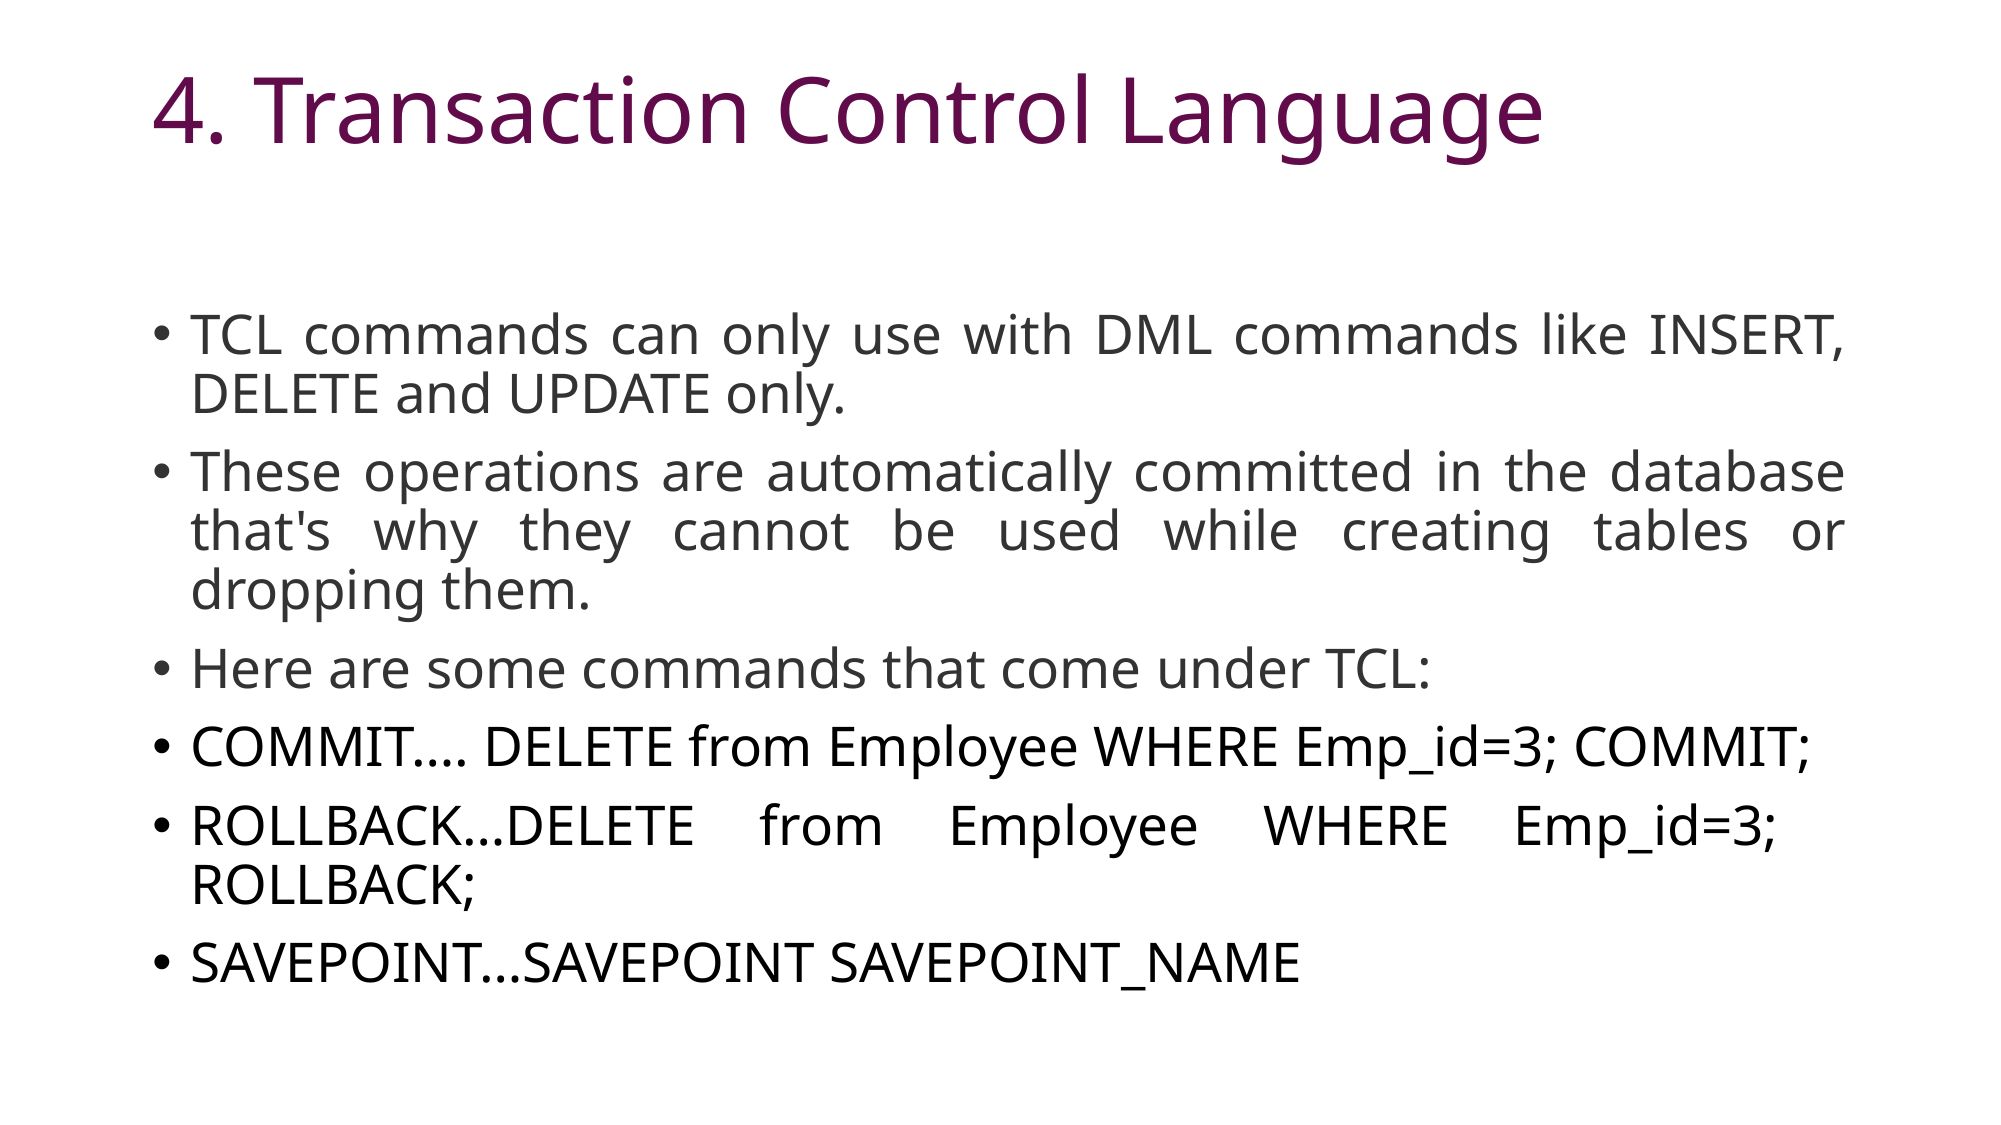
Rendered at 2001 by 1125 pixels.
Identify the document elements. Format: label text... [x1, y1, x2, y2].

title 4. Transaction Control Language [137, 59, 1863, 278]
list TCL commands can only use with DML commands like INSERT, DELETE and UPDATE only. These operations are automatically committed in the database that's why they cannot be used while creating tables or dropping them. Here are some commands that come under TCL: COMMIT…. DELETE from Employee WHERE Emp_id=3; COMMIT; ROLLBACK…DELETE from Employee WHERE Emp_id=3; ROLLBACK; SAVEPOINT…SAVEPOINT SAVEPOINT_NAME [137, 299, 1863, 1014]
